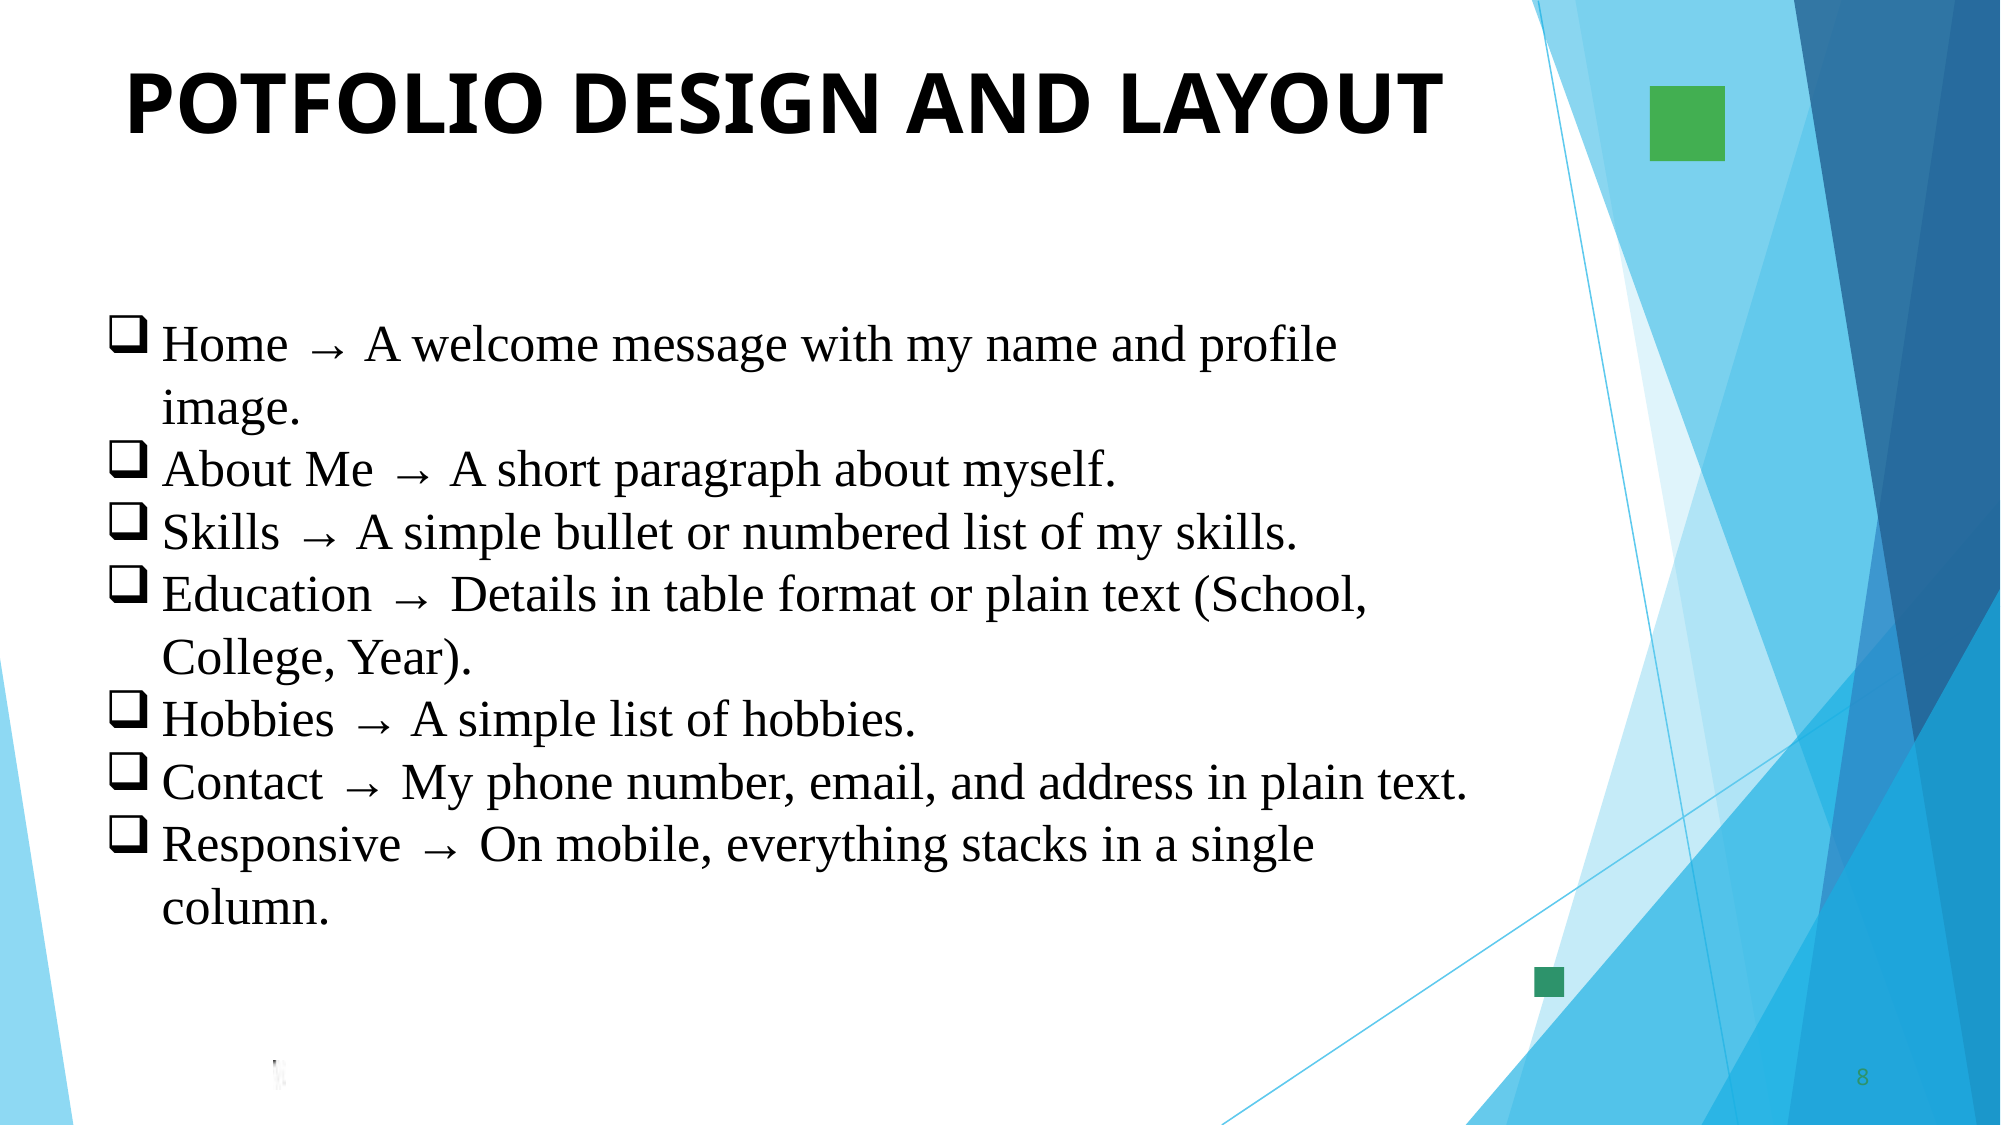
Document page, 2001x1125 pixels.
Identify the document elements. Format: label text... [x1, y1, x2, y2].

text_box Home → A welcome message with my name and profile image. About Me → A short paragraph about myself. Skills → A simple bullet or numbered list of my skills. Education → Details in table format or plain text (School, College, Year). Hobbies → A simple list of hobbies. Contact → My phone number, email, and address in plain text. Responsive → On mobile, everything stacks in a single column. [90, 239, 1495, 1068]
text_box [1649, 86, 1725, 162]
picture [273, 1060, 286, 1090]
text_box 8 [1849, 1061, 1888, 1095]
text_box POTFOLIO DESIGN AND LAYOUT [121, 47, 1564, 150]
text_box [1534, 967, 1565, 997]
